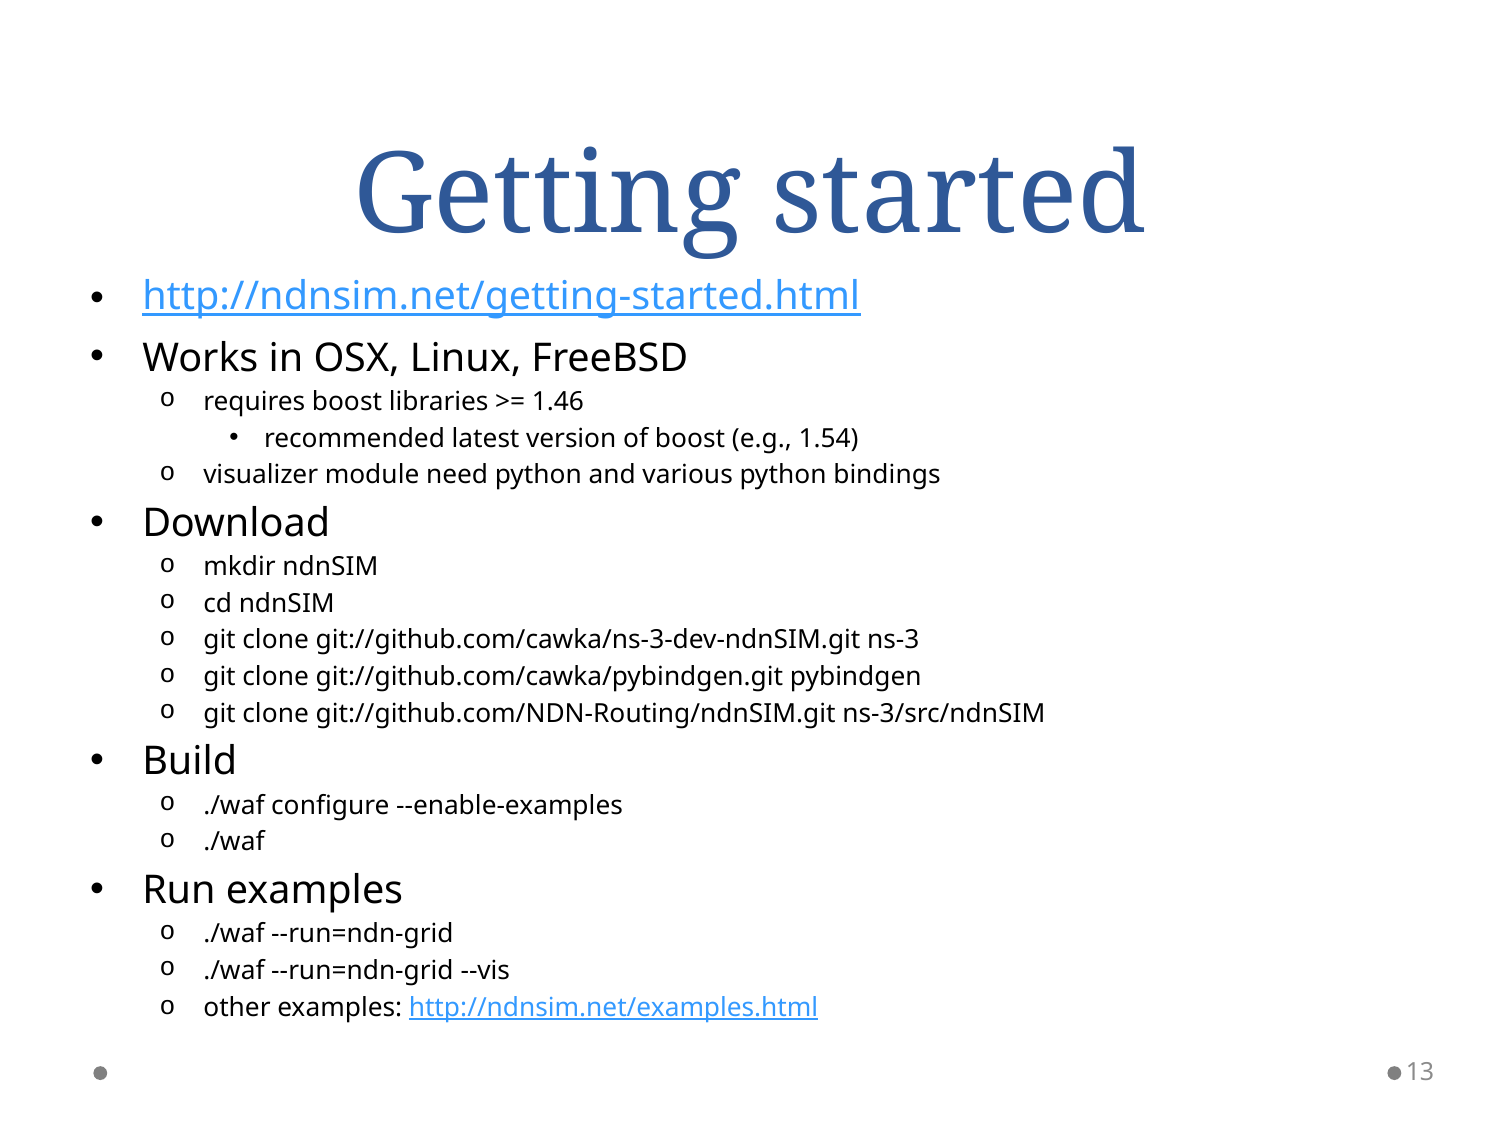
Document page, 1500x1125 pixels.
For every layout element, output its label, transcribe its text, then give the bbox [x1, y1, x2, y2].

slide_number 13 [1401, 1042, 1494, 1103]
list http://ndnsim.net/getting-started.html Works in OSX, Linux, FreeBSD requires boost libraries >= 1.46 recommended latest version of boost (e.g., 1.54) visualizer module need python and various python bindings Download mkdir ndnSIM cd ndnSIM git clone git://github.com/cawka/ns-3-dev-ndnSIM.git ns-3 git clone git://github.com/cawka/pybindgen.git pybindgen git clone git://github.com/NDN-Routing/ndnSIM.git ns-3/src/ndnSIM Build ./waf configure --enable-examples ./waf Run examples ./waf --run=ndn-grid ./waf --run=ndn-grid --vis other examples: http://ndnsim.net/examples.html [75, 262, 1425, 1043]
title Getting started [75, 0, 1425, 262]
